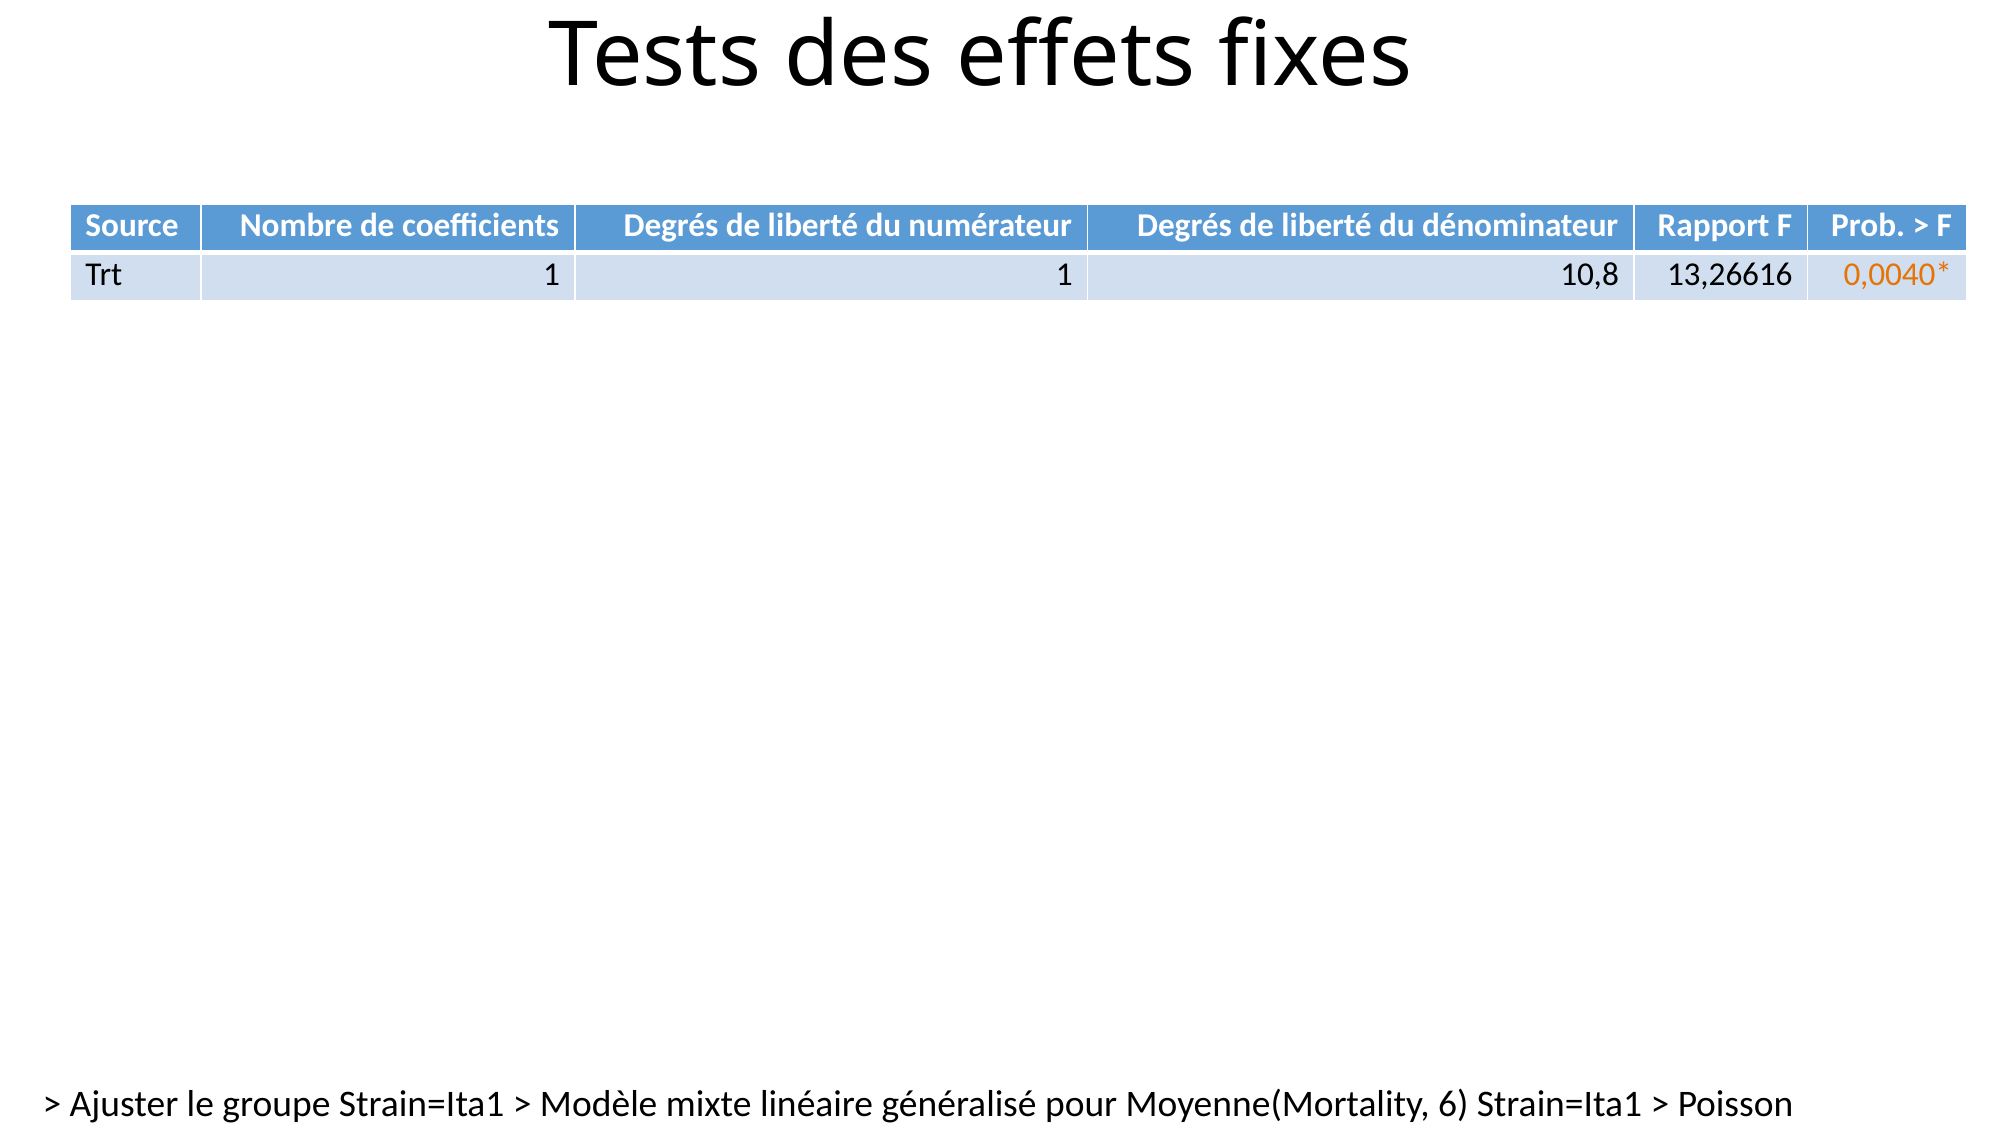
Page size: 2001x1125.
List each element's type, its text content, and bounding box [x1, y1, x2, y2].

table_cell Trt [71, 255, 200, 300]
table_header Source [71, 205, 200, 250]
table_cell 1 [576, 255, 1087, 300]
table_header Degrés de liberté du numérateur [576, 205, 1087, 250]
table_cell 1 [202, 255, 574, 300]
table_header Prob. > F [1808, 205, 1966, 250]
table_header Degrés de liberté du dénominateur [1088, 205, 1633, 250]
table_header Rapport F [1635, 205, 1807, 250]
table_header Nombre de coefficients [202, 205, 574, 250]
table_cell 10,8 [1088, 255, 1633, 300]
table_cell 13,26616 [1635, 255, 1807, 300]
title Tests des effets fixes [0, 0, 1963, 113]
table_cell 0,0040* [1808, 255, 1966, 300]
text_box > Ajuster le groupe Strain=Ita1 > Modèle mixte linéaire généralisé pour Moyenne(Mortality, 6) Strain=Ita1 > Poisson [42, 1079, 1796, 1125]
